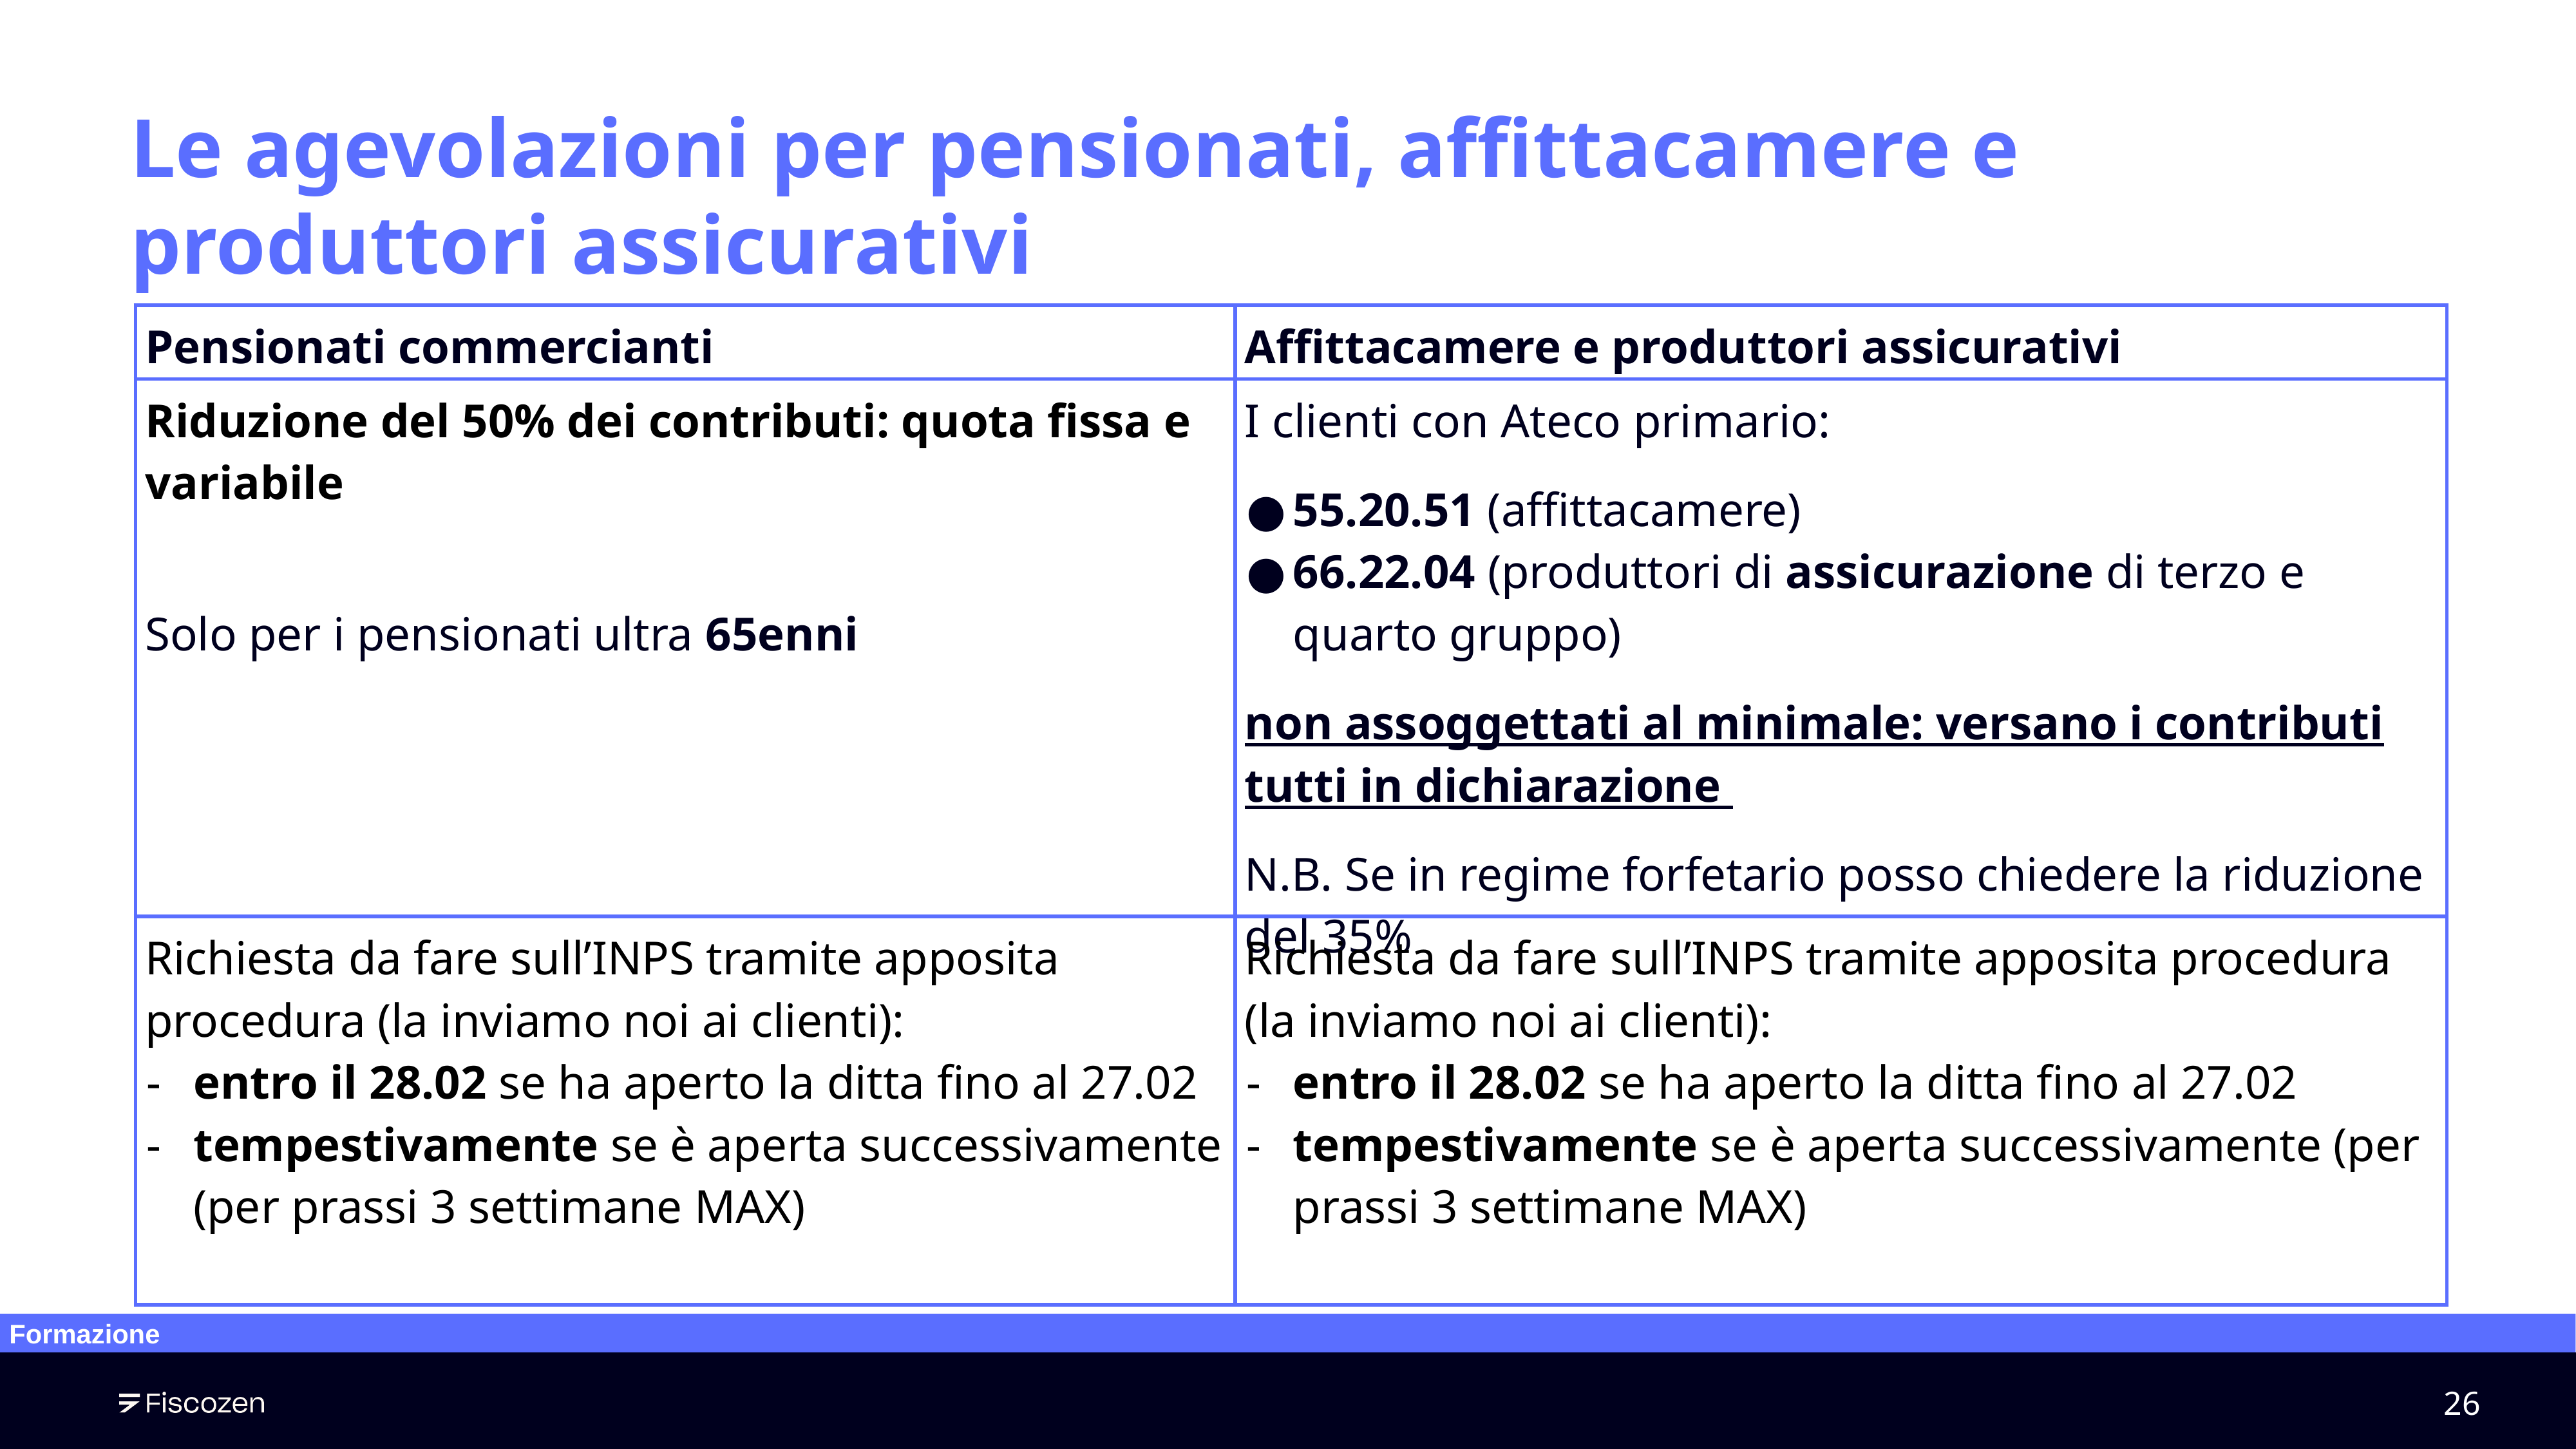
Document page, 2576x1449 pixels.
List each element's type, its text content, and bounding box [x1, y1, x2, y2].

table_cell Richiesta da fare sull’INPS tramite apposita procedura (la inviamo noi ai clienti): entro il 28.02 se ha aperto la ditta fino al 27.02 tempestivamente se è aperta successivamente (per prassi 3 settimane MAX) [1237, 918, 2445, 1303]
text_box Le agevolazioni per pensionati, affittacamere e produttori assicurativi [120, 96, 2456, 290]
table_header Affittacamere e produttori assicurativi [1237, 307, 2445, 377]
table_cell Richiesta da fare sull’INPS tramite apposita procedura (la inviamo noi ai clienti): entro il 28.02 se ha aperto la ditta fino al 27.02 tempestivamente se è aperta successivamente (per prassi 3 settimane MAX) [137, 918, 1233, 1303]
table_cell I clienti con Ateco primario: 55.20.51 (affittacamere) 66.22.04 (produttori di assicurazione di terzo e quarto gruppo) non assoggettati al minimale: versano i contributi tutti in dichiarazione N.B. Se in regime forfetario posso chiedere la riduzione del 35% [1237, 381, 2445, 914]
table_header Pensionati commercianti [137, 307, 1233, 377]
slide_number ‹#› [2322, 1377, 2486, 1449]
text_box Formazione [0, 1313, 2576, 1352]
table_cell Riduzione del 50% dei contributi: quota fissa e variabile Solo per i pensionati ultra 65enni [137, 381, 1233, 914]
picture [0, 1352, 2576, 1449]
